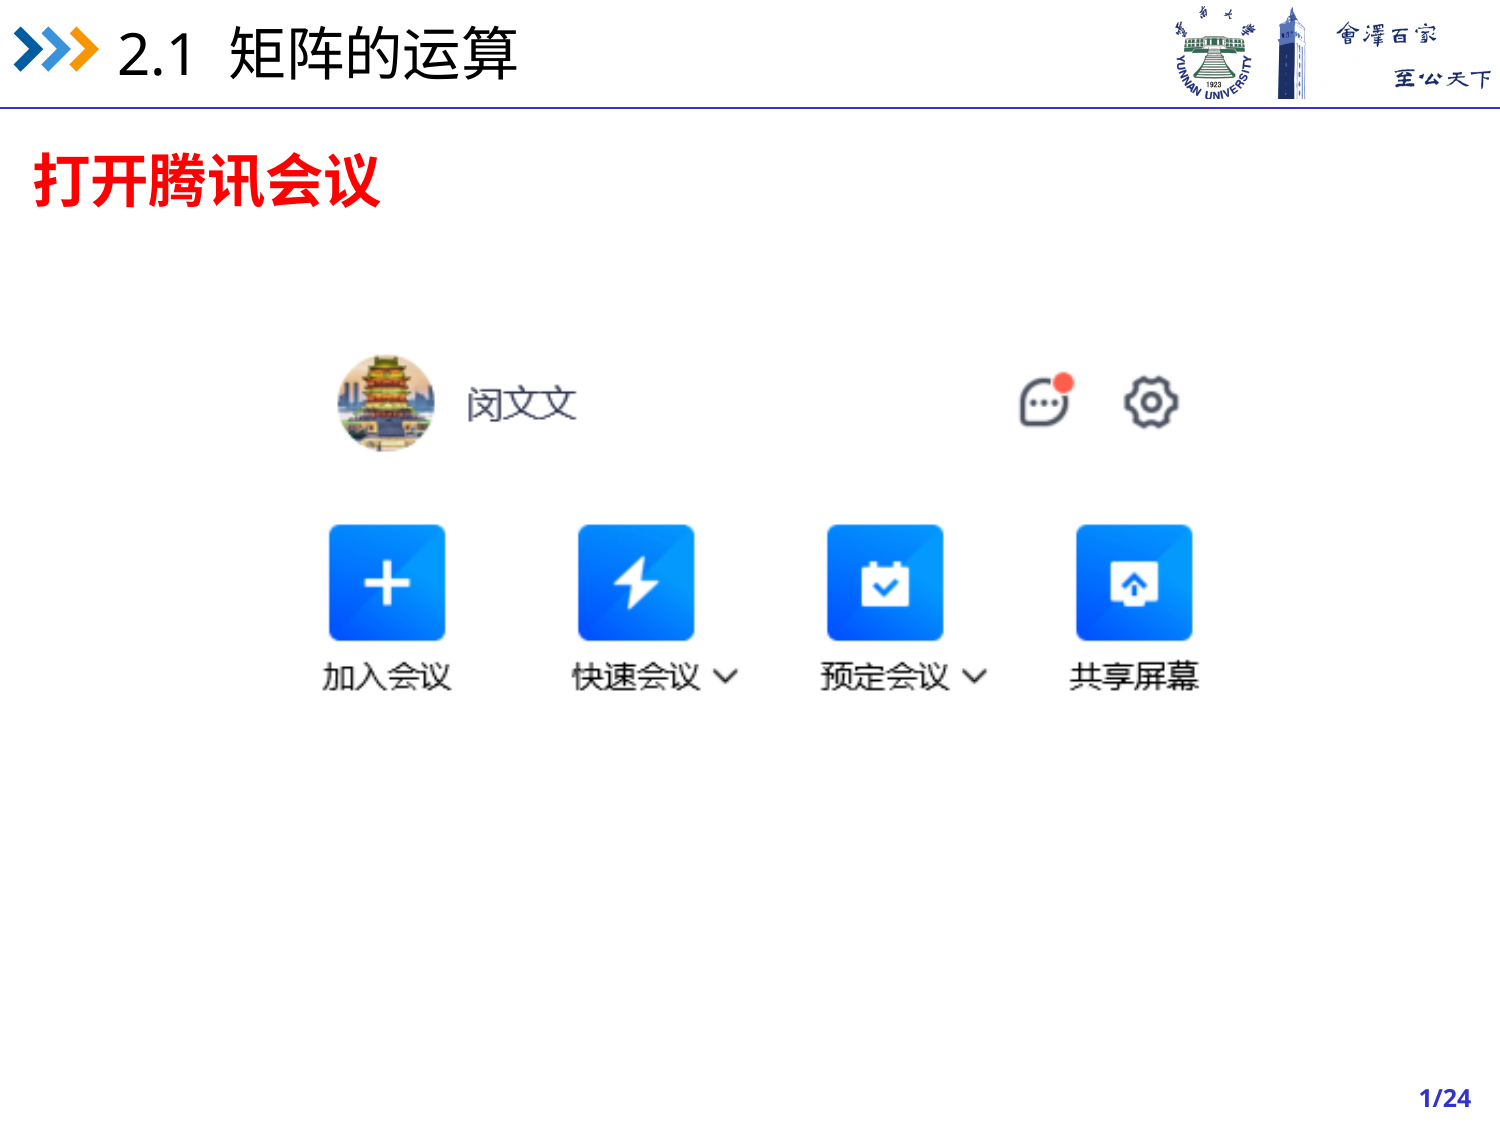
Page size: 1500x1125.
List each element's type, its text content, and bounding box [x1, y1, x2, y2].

picture [289, 349, 1253, 731]
text_box 打开腾讯会议 [17, 137, 432, 222]
picture [1175, 6, 1256, 99]
picture [1272, 6, 1496, 99]
